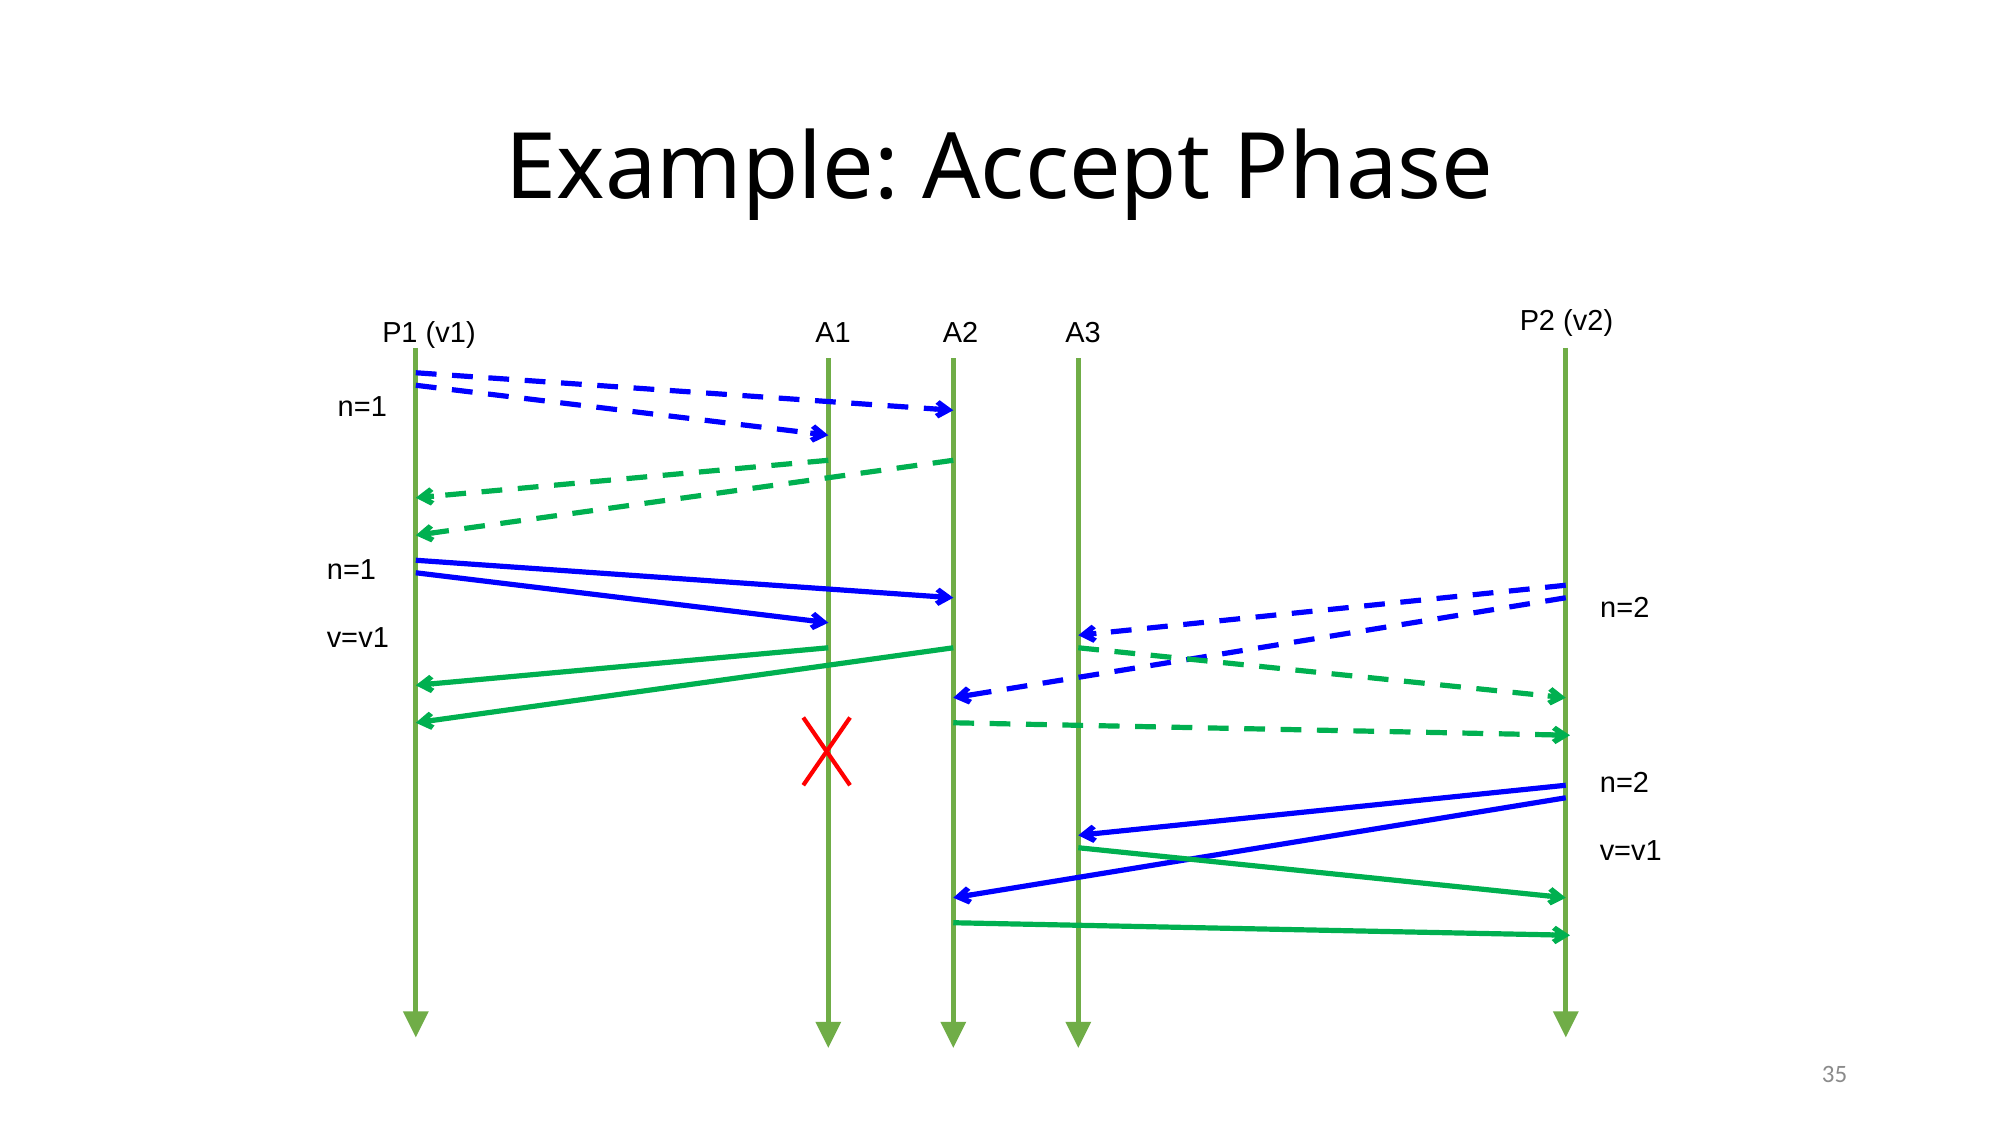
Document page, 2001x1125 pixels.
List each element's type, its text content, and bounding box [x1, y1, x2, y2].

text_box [415, 598, 953, 647]
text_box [1078, 847, 1566, 898]
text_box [415, 560, 954, 598]
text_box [953, 722, 1570, 736]
text_box A1 [800, 272, 866, 347]
text_box n=2 [1585, 547, 1665, 631]
text_box A3 [1050, 272, 1116, 347]
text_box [1078, 785, 1566, 836]
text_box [1078, 585, 1566, 636]
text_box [415, 723, 1566, 1048]
title Example: Accept Phase [137, 59, 1863, 278]
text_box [415, 647, 829, 686]
text_box n=2 v=v1 [1585, 722, 1678, 874]
slide_number 35 [1412, 1042, 1863, 1103]
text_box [415, 460, 829, 498]
text_box n=1 [322, 346, 403, 430]
text_box A2 [928, 272, 994, 347]
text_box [953, 797, 1566, 898]
text_box n=1 v=v1 [312, 509, 405, 661]
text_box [953, 922, 1570, 936]
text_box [954, 698, 1566, 722]
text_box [415, 385, 829, 436]
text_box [415, 372, 954, 411]
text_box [415, 647, 954, 723]
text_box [415, 347, 1566, 597]
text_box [415, 572, 829, 623]
text_box P2 (v2) [1505, 260, 1629, 344]
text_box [953, 597, 1566, 698]
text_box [415, 460, 954, 536]
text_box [803, 717, 851, 786]
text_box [1078, 647, 1566, 698]
text_box P1 (v1) [367, 272, 491, 356]
